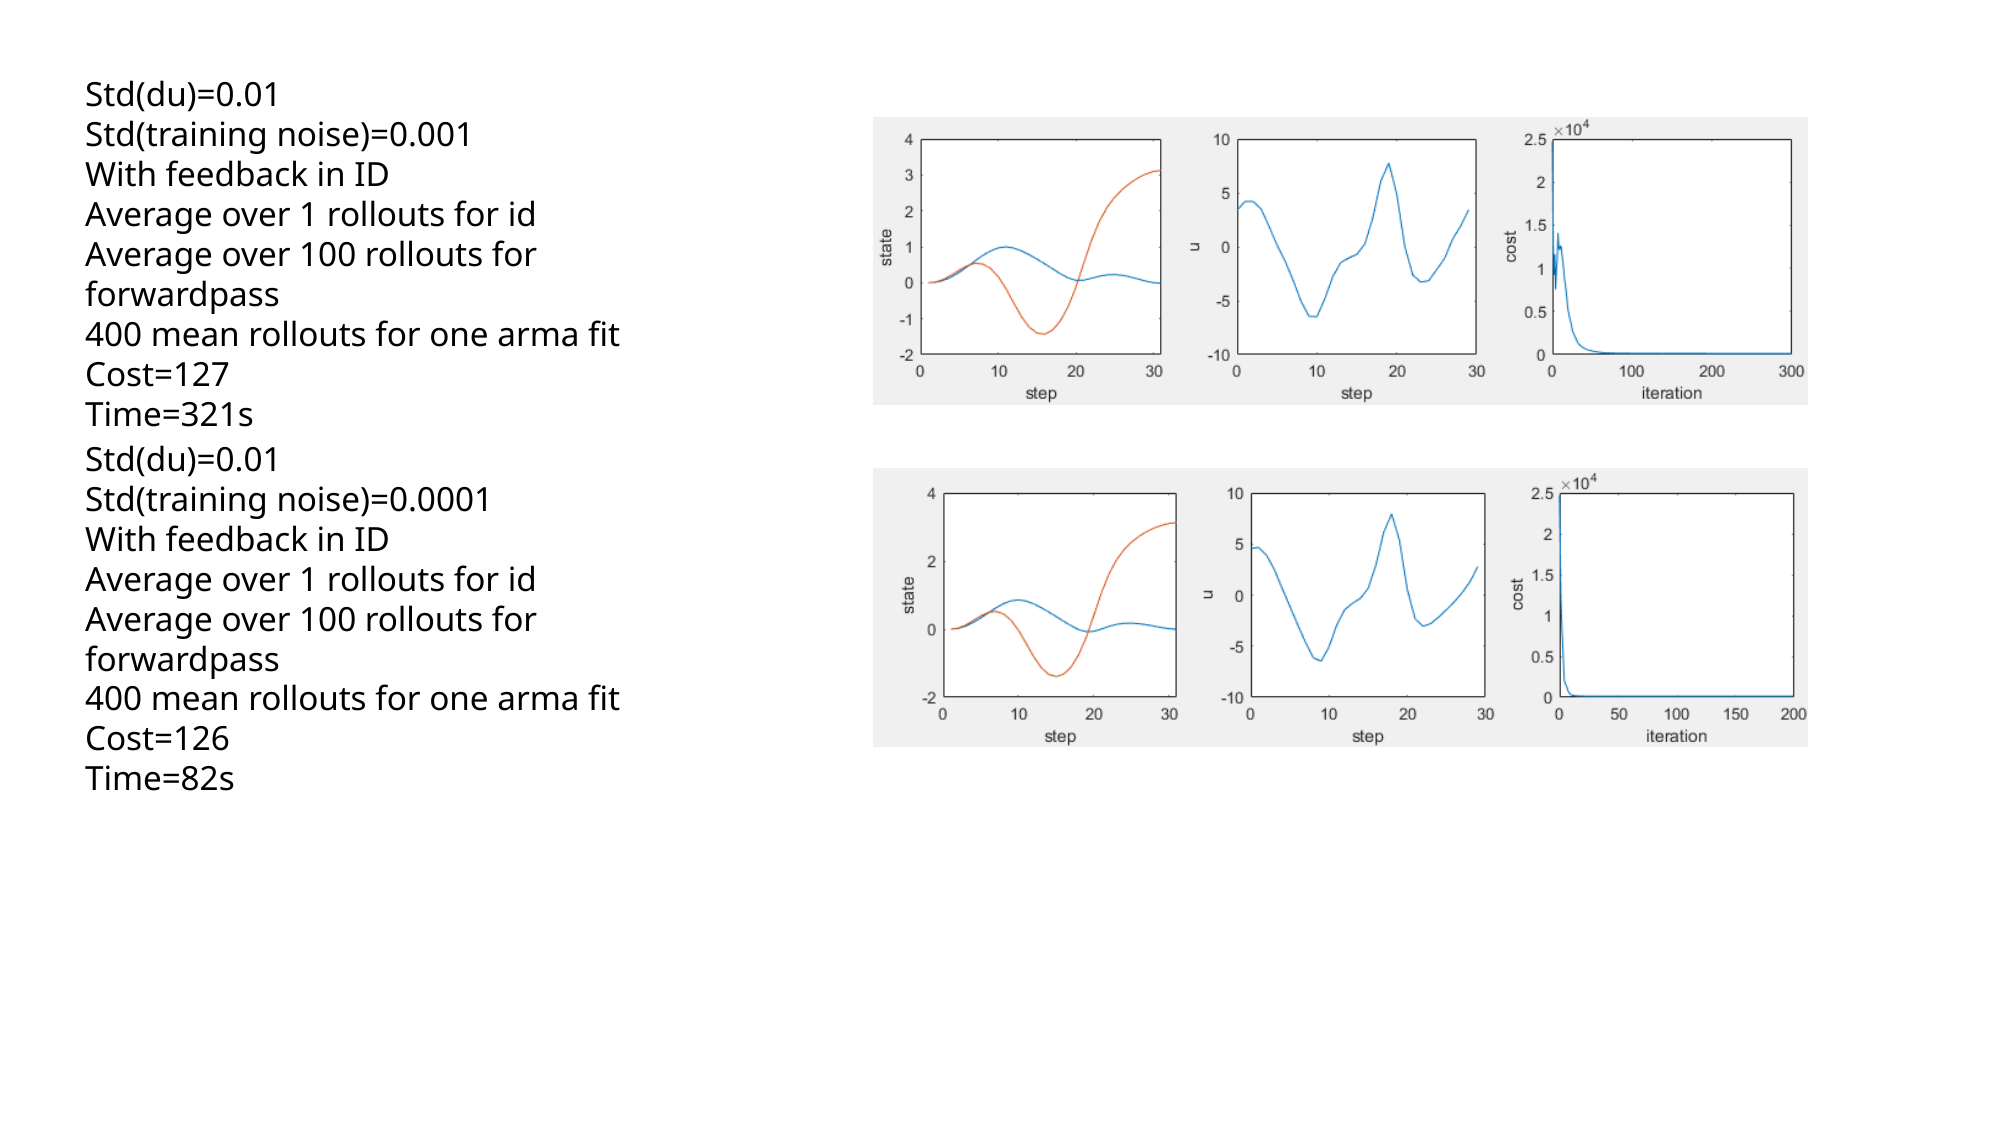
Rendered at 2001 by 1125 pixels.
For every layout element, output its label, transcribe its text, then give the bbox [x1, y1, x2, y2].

text_box Std(du)=0.01 Std(training noise)=0.0001 With feedback in ID Average over 1 rollouts for id Average over 100 rollouts for forwardpass 400 mean rollouts for one arma fit Cost=126 Time=82s [70, 430, 730, 805]
picture [872, 117, 1808, 405]
picture [872, 467, 1808, 747]
text_box Std(du)=0.01 Std(training noise)=0.001 With feedback in ID Average over 1 rollouts for id Average over 100 rollouts for forwardpass 400 mean rollouts for one arma fit Cost=127 Time=321s [70, 66, 730, 430]
